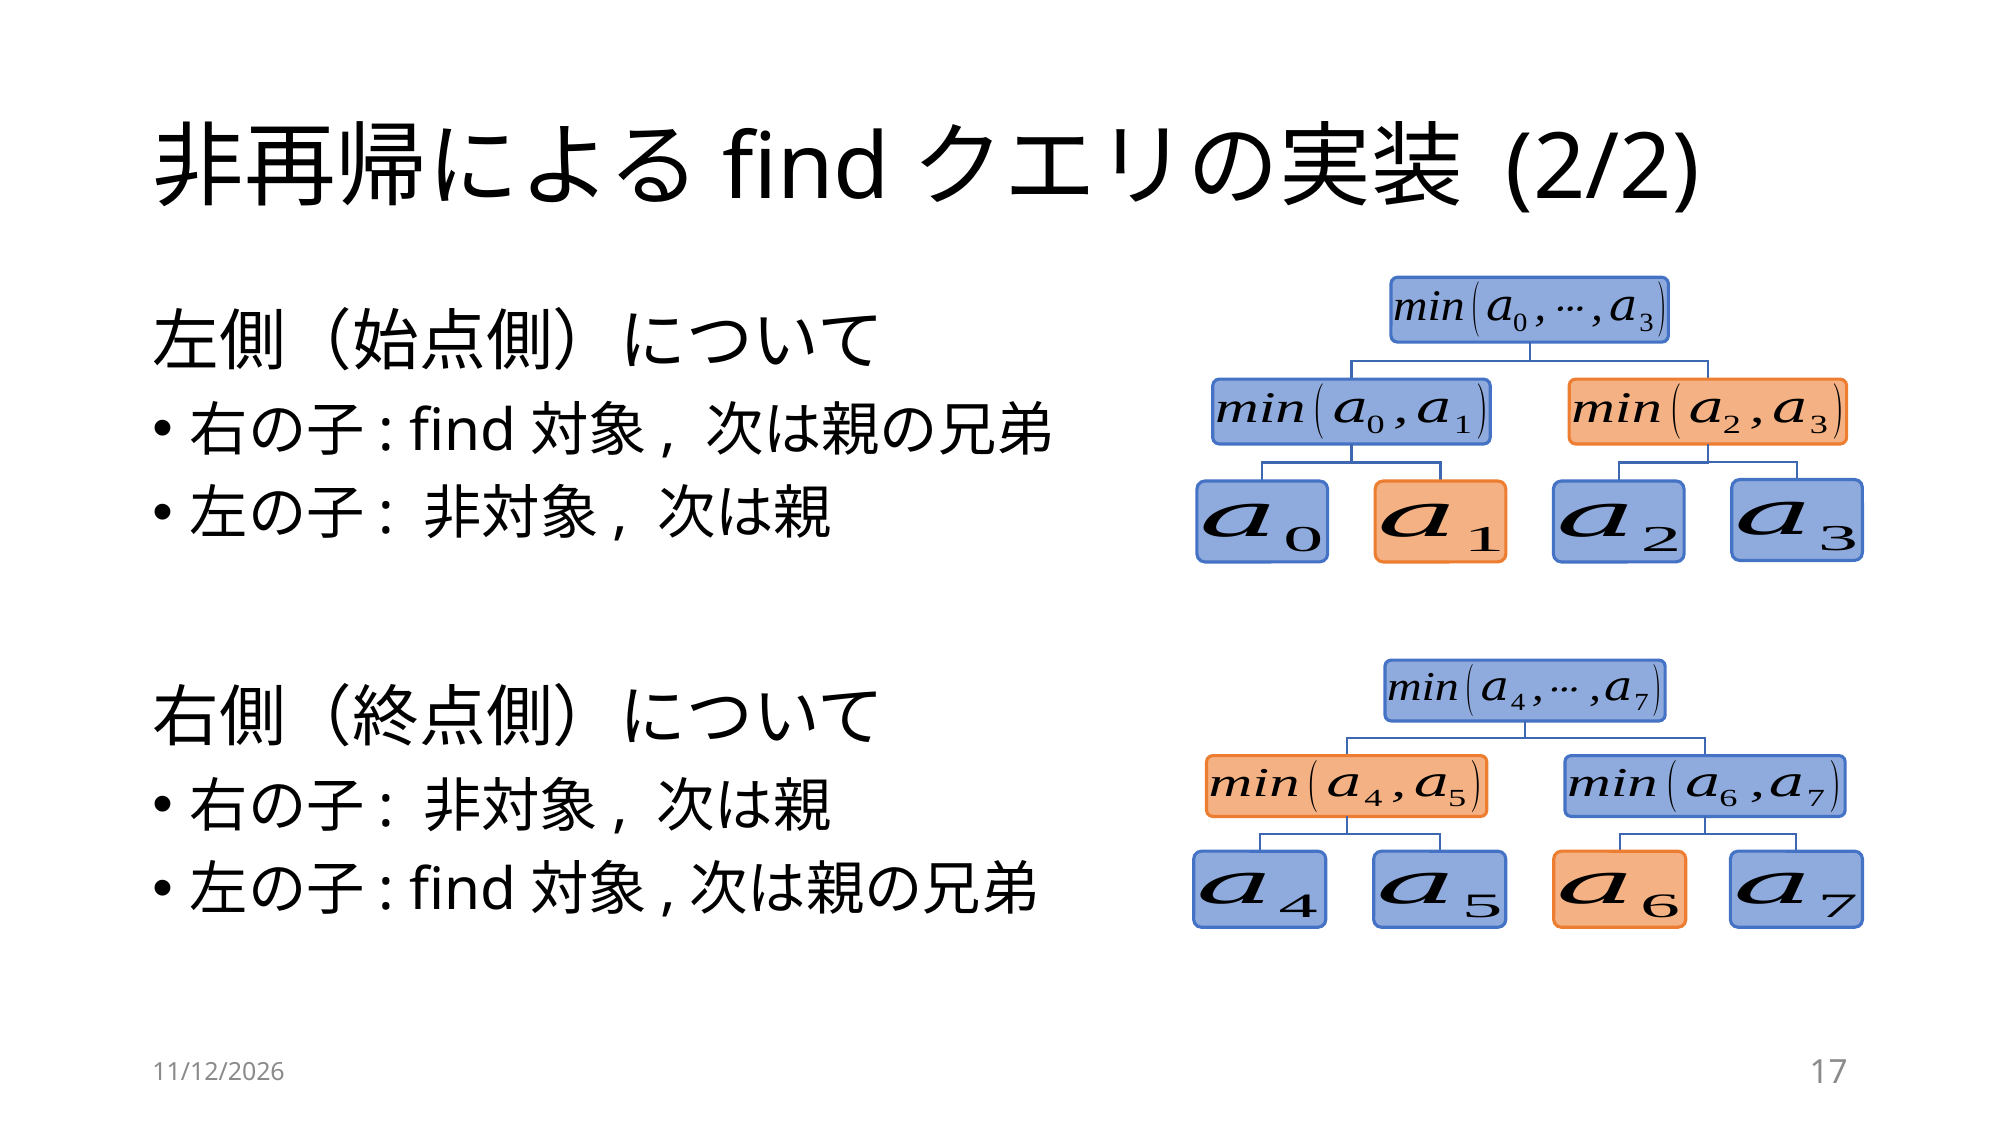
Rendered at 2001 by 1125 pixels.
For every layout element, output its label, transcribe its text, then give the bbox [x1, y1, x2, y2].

title 非再帰によるfindクエリの実装 (2/2) [137, 59, 1863, 278]
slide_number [137, 1042, 588, 1103]
text_box 右側（終点側）について 右の子: 非対象, 次は親 左の子: find対象,次は親の兄弟 [137, 675, 1216, 943]
slide_number 17 [1412, 1042, 1863, 1103]
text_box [1196, 277, 1863, 563]
list 左側（始点側）について 右の子: find対象, 次は親の兄弟 左の子: 非対象, 次は親 [137, 299, 1216, 585]
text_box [1193, 660, 1863, 928]
